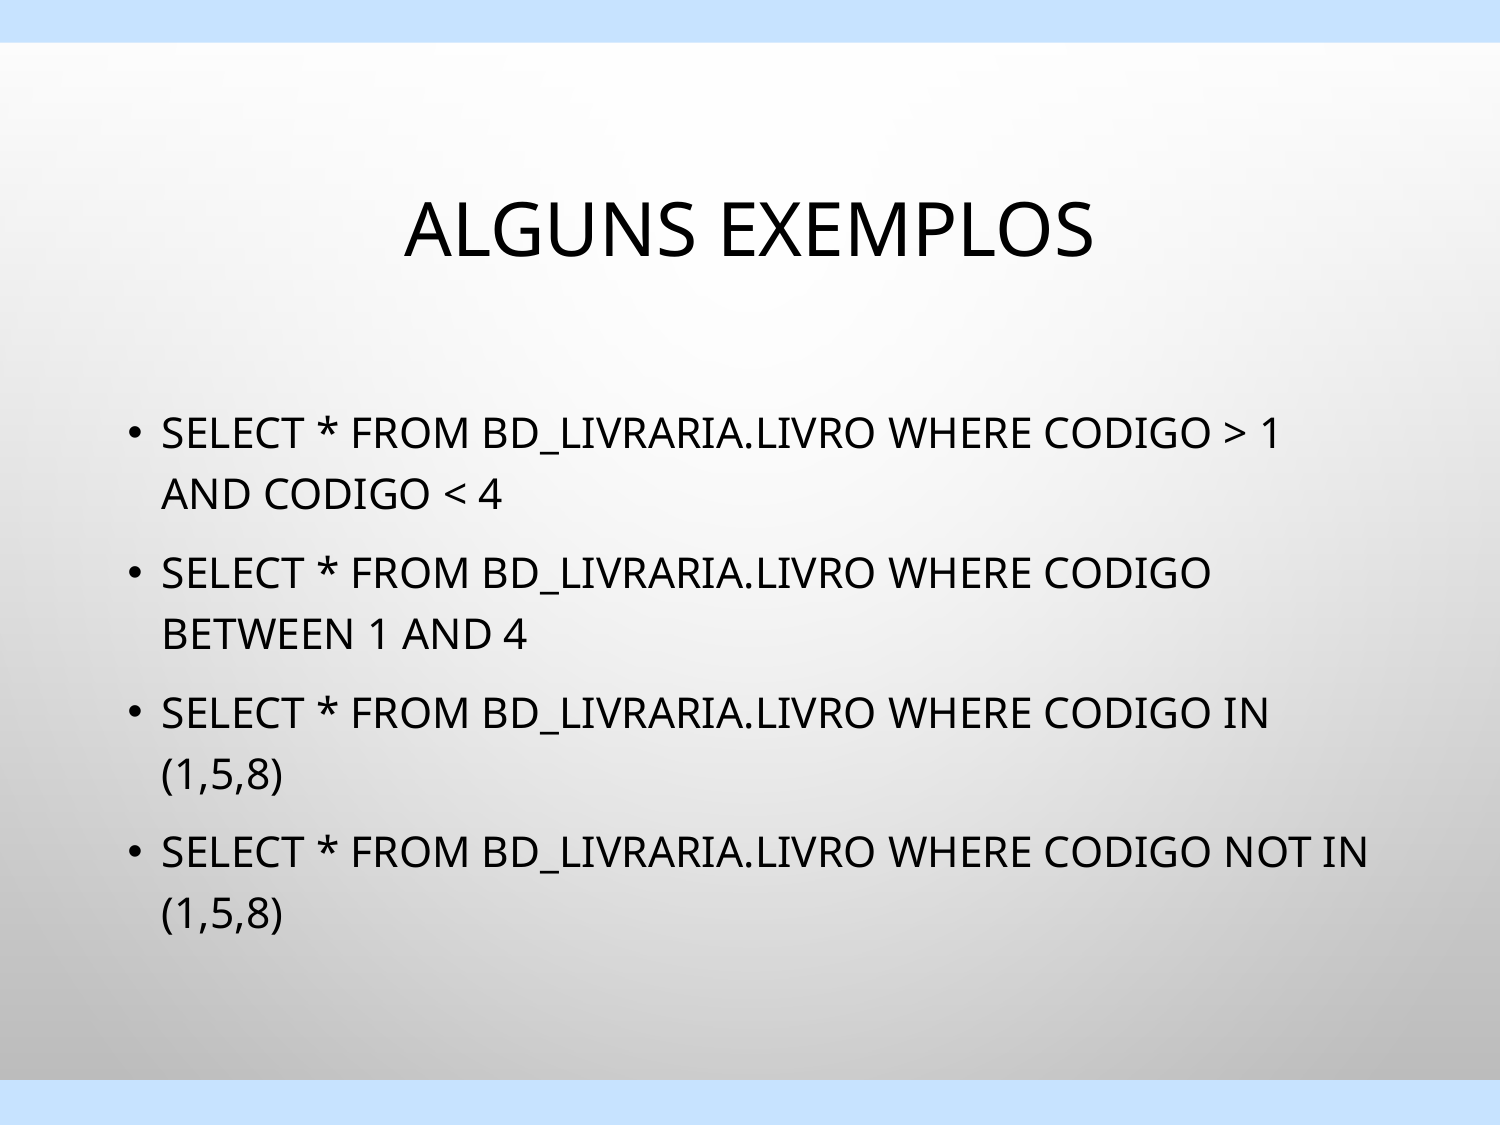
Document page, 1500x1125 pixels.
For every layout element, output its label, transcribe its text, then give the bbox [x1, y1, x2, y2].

title Alguns exemplos [112, 101, 1388, 364]
picture [0, 43, 1500, 1080]
list select * from bd_livraria.livro where codigo > 1 and codigo < 4 select * from bd_livraria.livro where codigo between 1 and 4 select * from bd_livraria.livro where codigo in (1,5,8) select * from bd_livraria.livro where codigo not in (1,5,8) [112, 388, 1388, 950]
